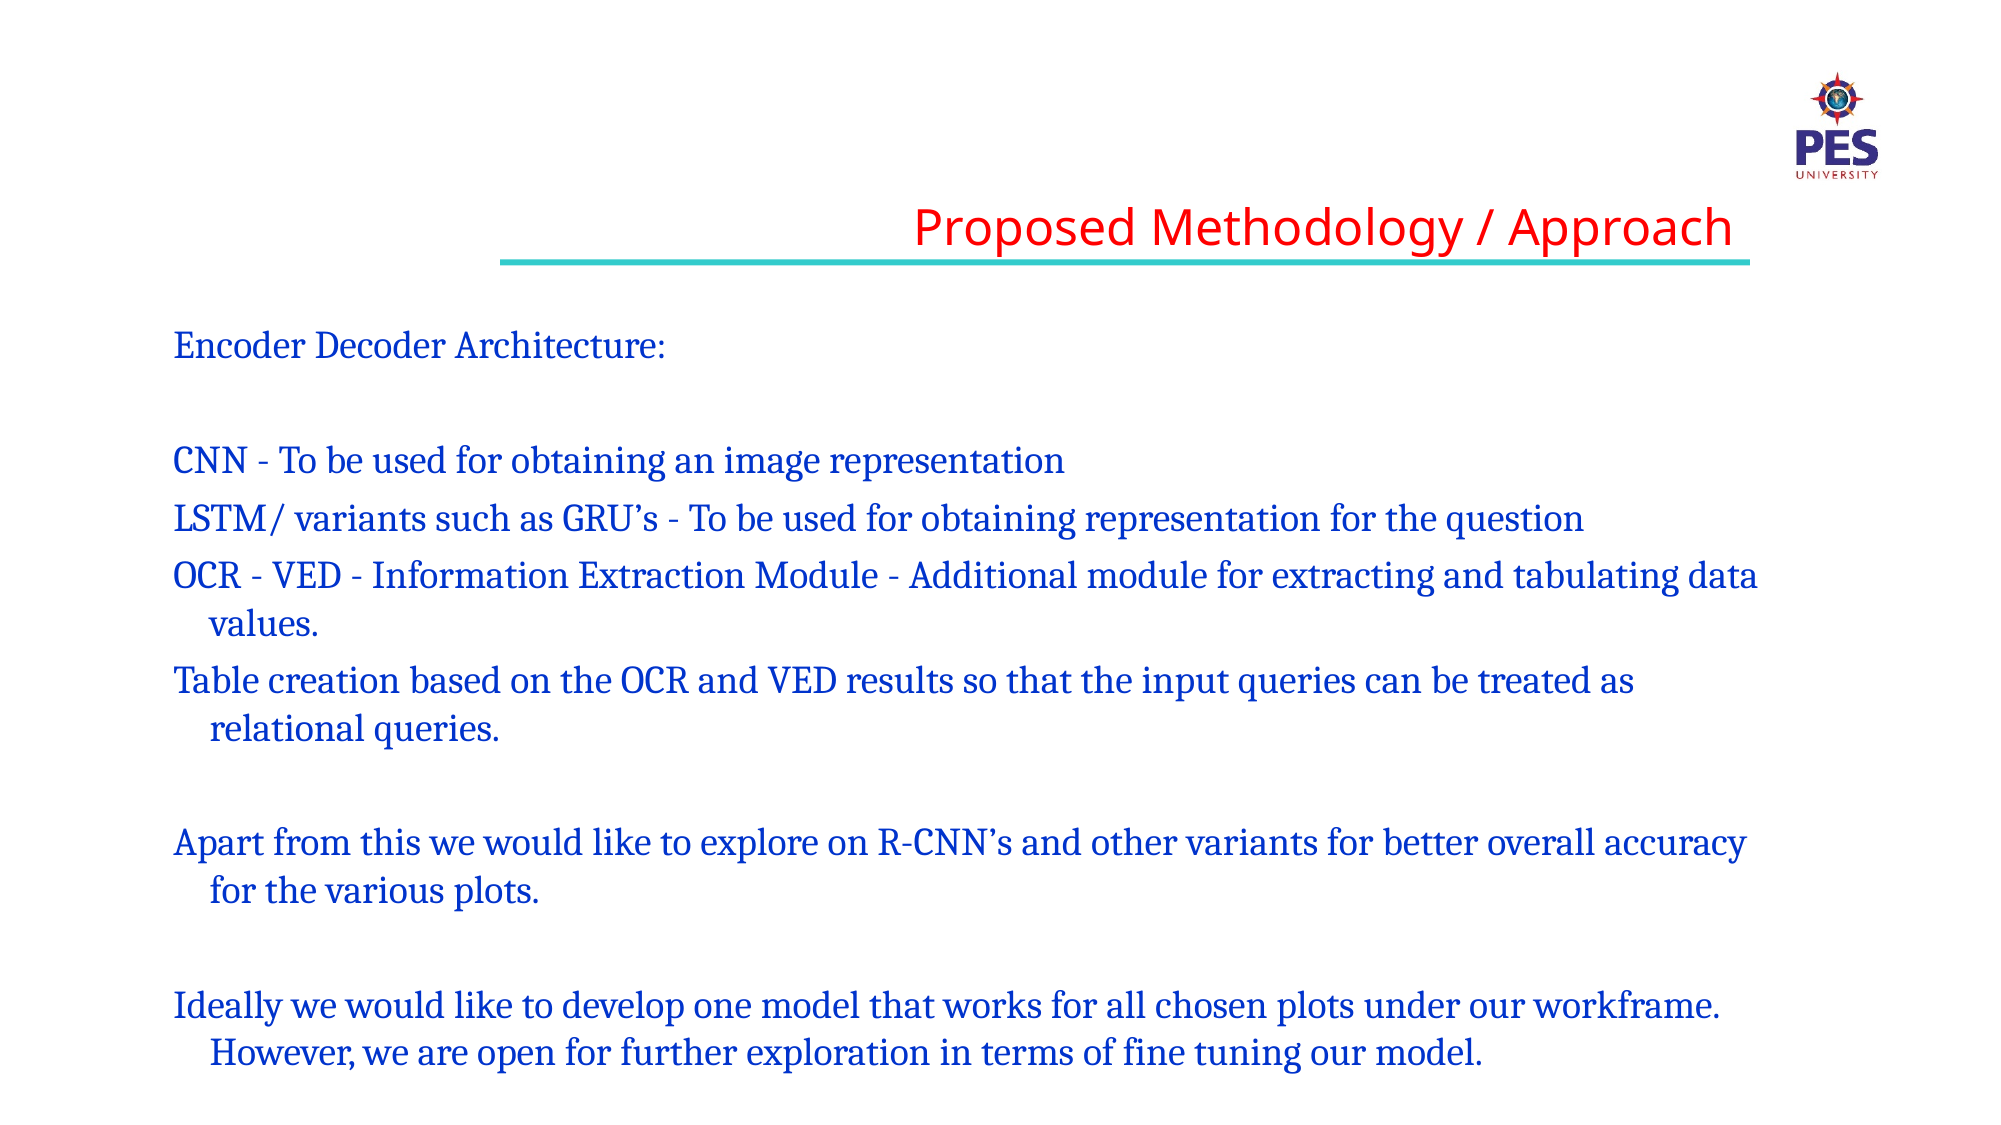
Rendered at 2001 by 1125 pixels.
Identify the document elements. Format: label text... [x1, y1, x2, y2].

text_box Proposed Methodology / Approach [474, 187, 1750, 264]
text_box Encoder Decoder Architecture: CNN - To be used for obtaining an image representation LSTM/ variants such as GRU’s - To be used for obtaining representation for the question OCR - VED - Information Extraction Module - Additional module for extracting and tabulating data values. Table creation based on the OCR and VED results so that the input queries can be treated as relational queries. Apart from this we would like to explore on R-CNN’s and other variants for better overall accuracy for the various plots. Ideally we would like to develop one model that works for all chosen plots under our workframe. However, we are open for further exploration in terms of fine tuning our model. [138, 456, 1807, 1076]
picture [1749, 37, 1925, 213]
